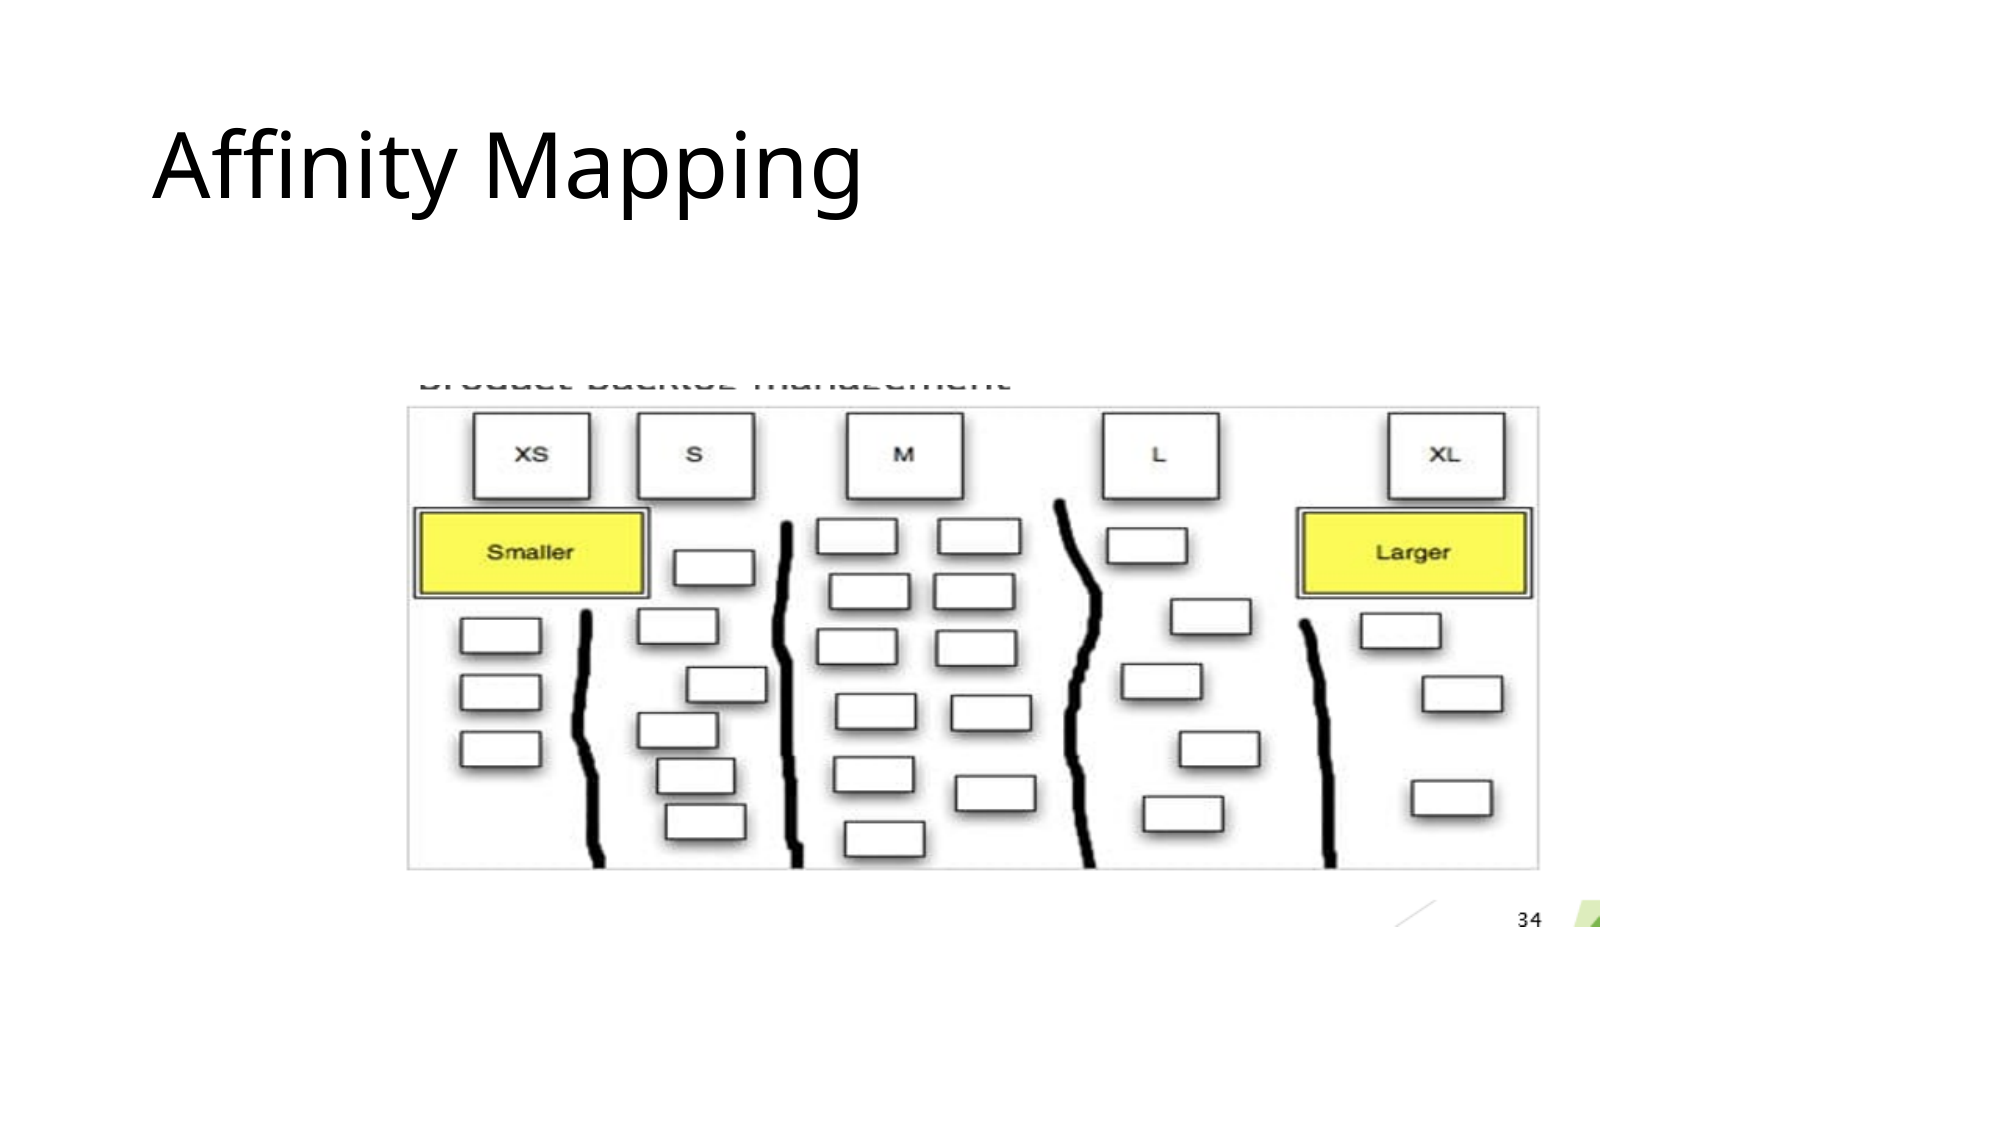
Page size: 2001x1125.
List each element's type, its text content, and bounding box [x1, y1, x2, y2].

title Affinity Mapping [137, 59, 1863, 278]
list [399, 386, 1600, 927]
